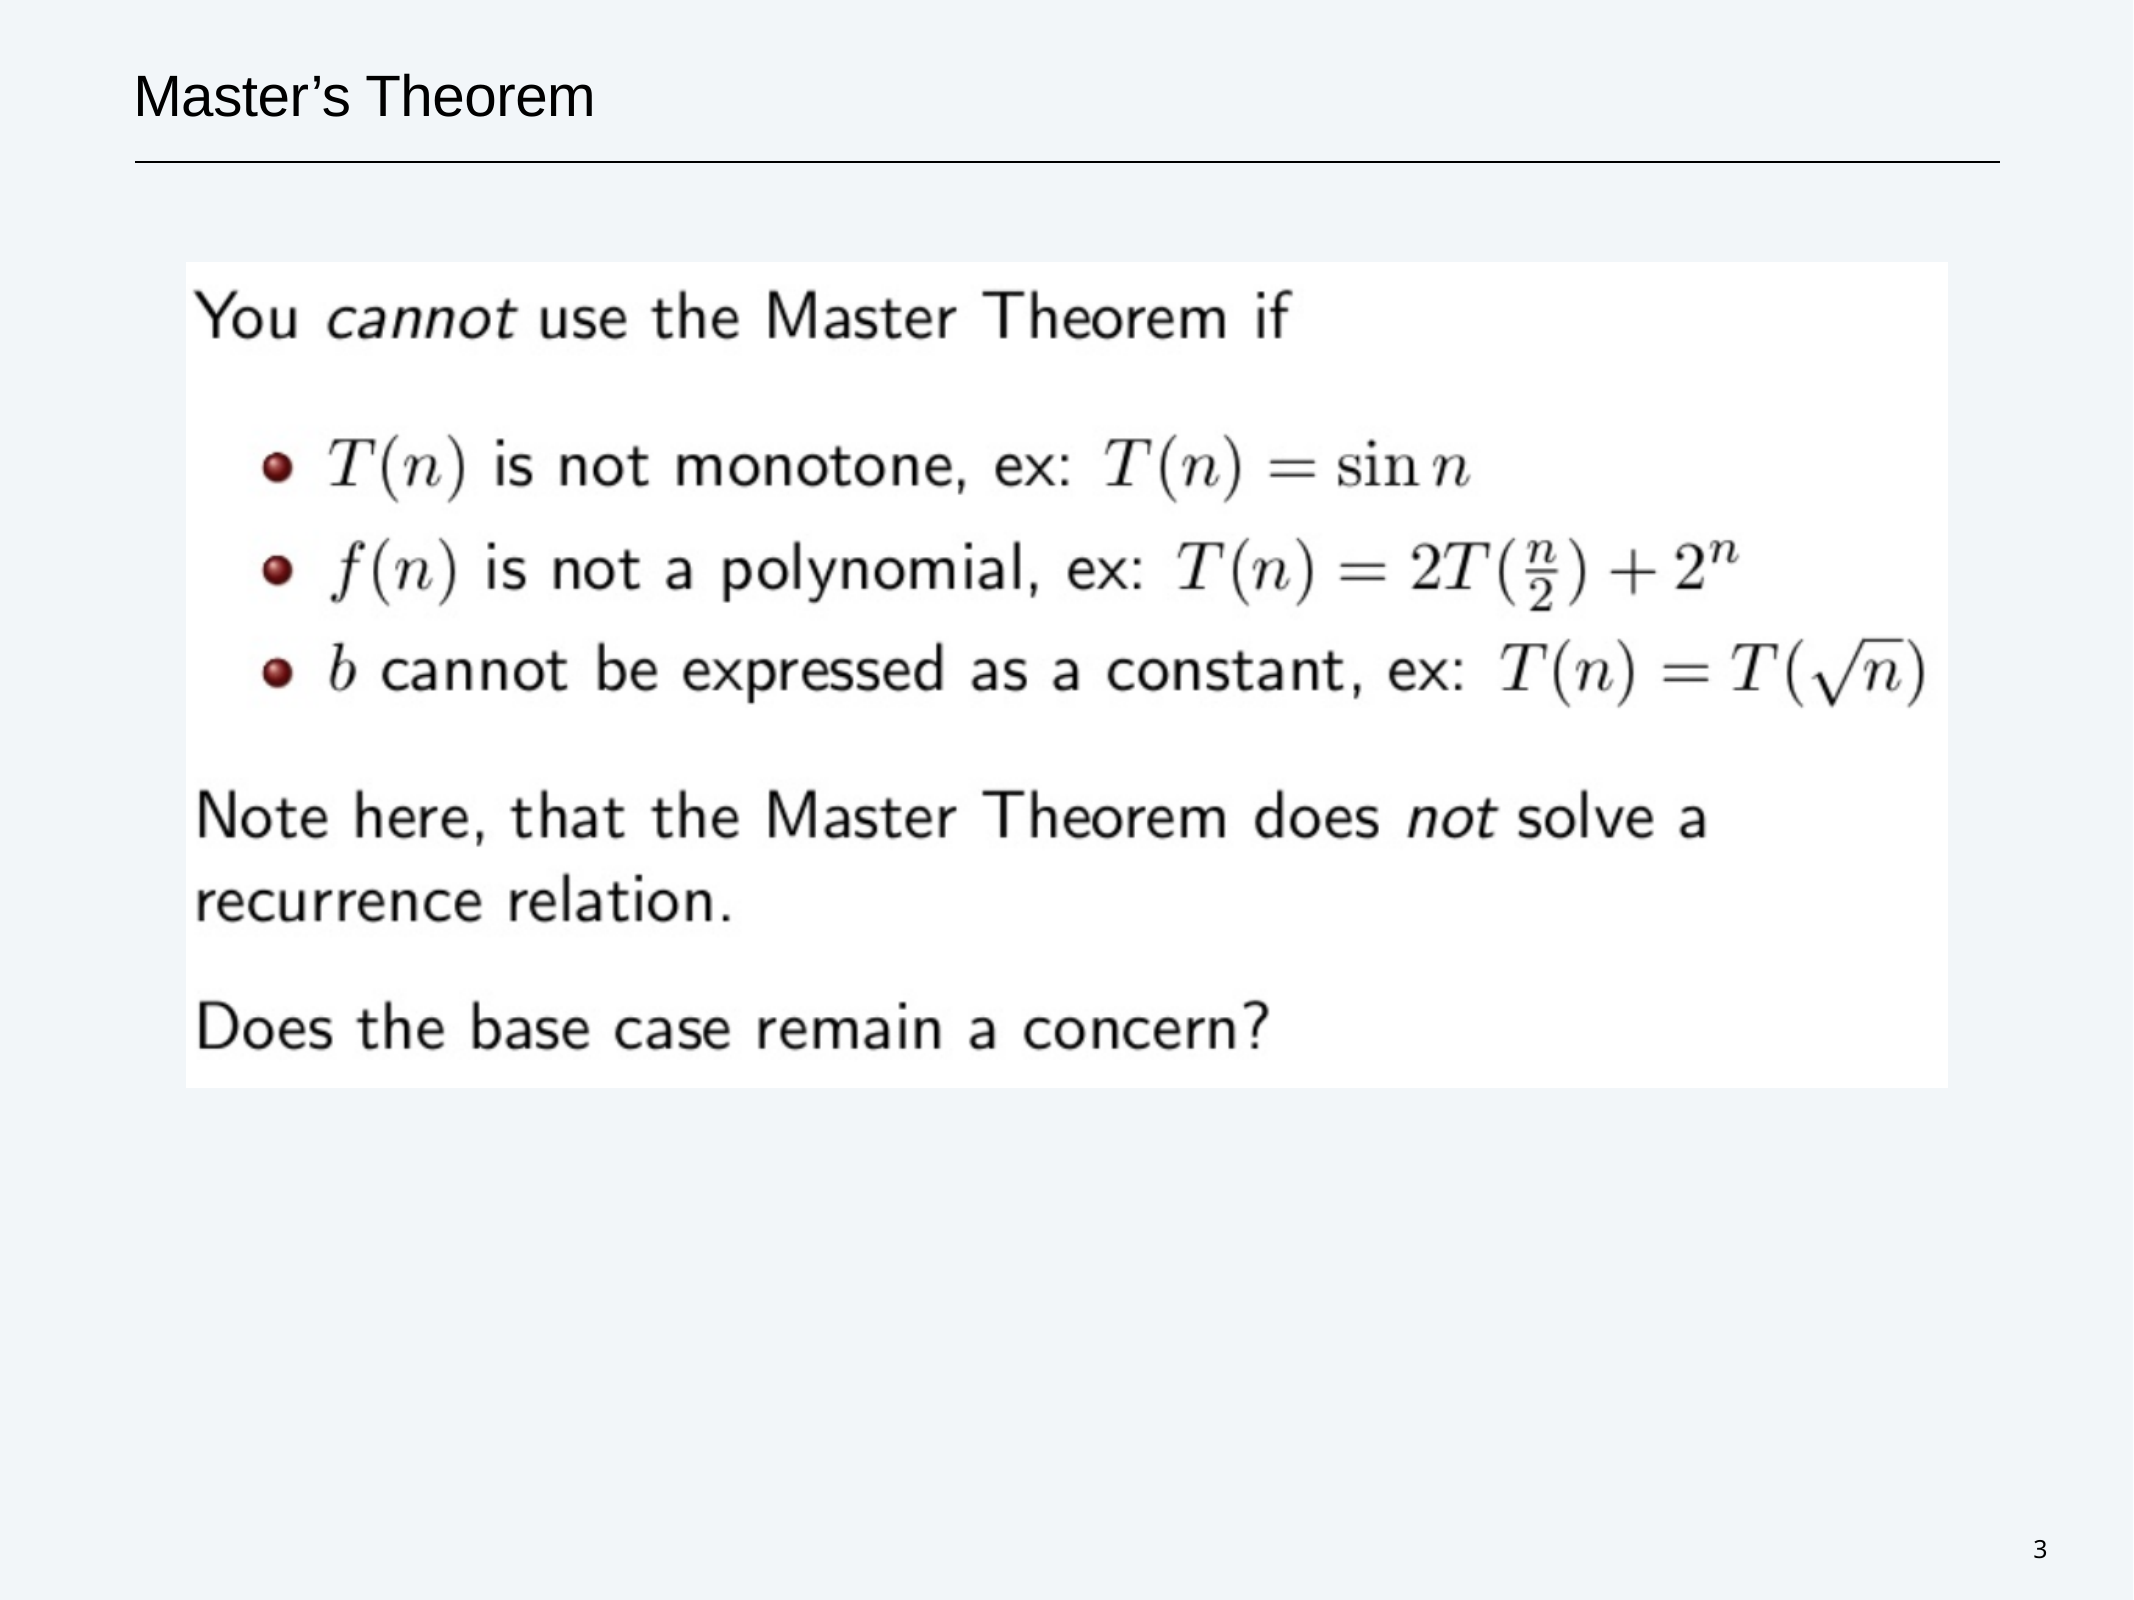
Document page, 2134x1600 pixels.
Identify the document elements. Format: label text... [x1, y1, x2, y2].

picture [185, 262, 1948, 1088]
title Master’s Theorem [131, 56, 1542, 326]
slide_number 3 [2029, 1532, 2070, 1600]
